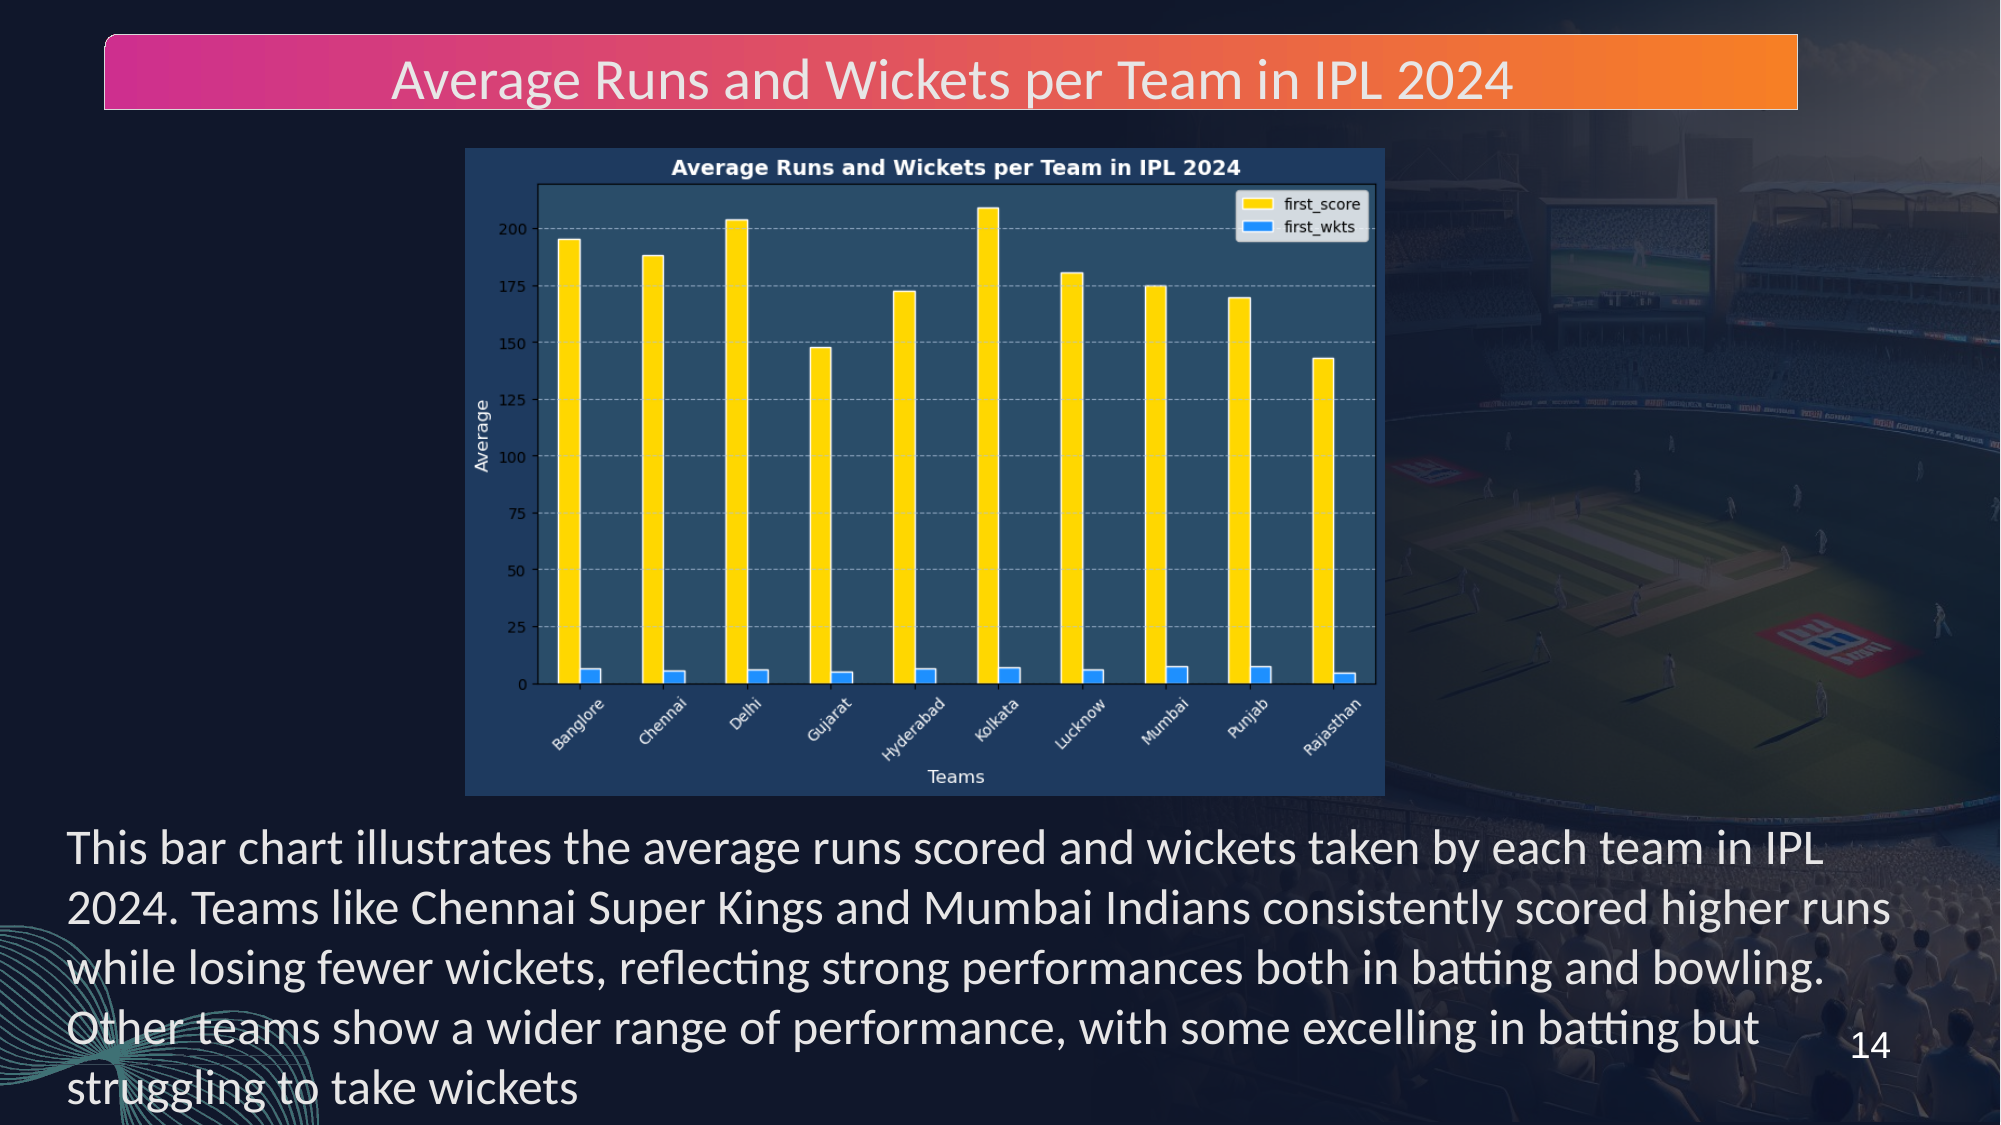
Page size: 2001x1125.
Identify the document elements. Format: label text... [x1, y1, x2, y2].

text_box Average Runs and Wickets per Team in IPL 2024 [104, 34, 1798, 110]
picture [465, 148, 1385, 796]
text_box 14 [1834, 1013, 1914, 1073]
text_box This bar chart illustrates the average runs scored and wickets taken by each team in IPL 2024. Teams like Chennai Super Kings and Mumbai Indians consistently scored higher runs while losing fewer wickets, reflecting strong performances both in batting and bowling. Other teams show a wider range of performance, with some excelling in batting but struggling to take wickets [51, 806, 1962, 1122]
